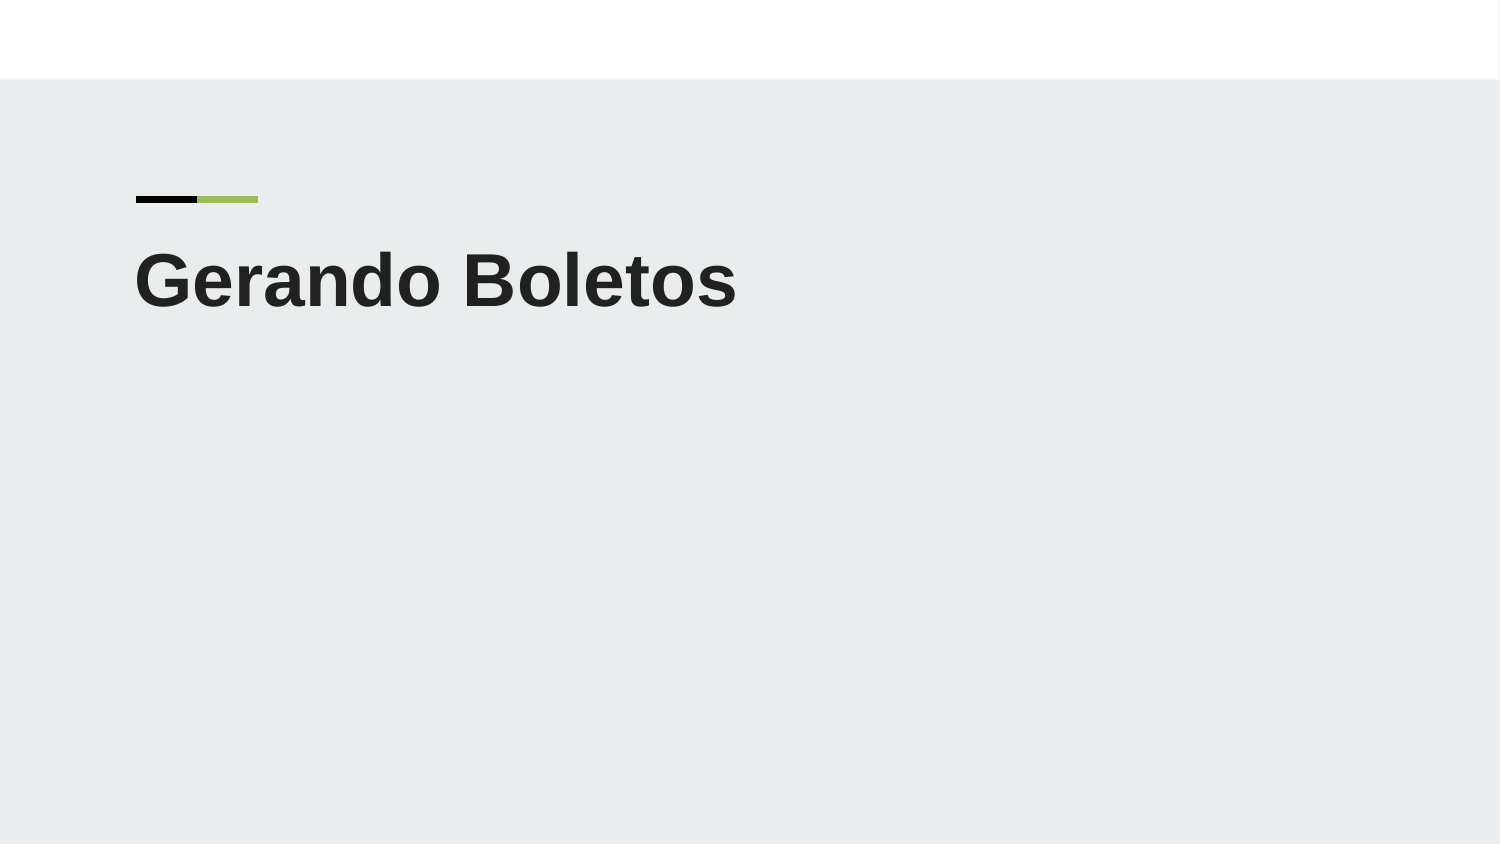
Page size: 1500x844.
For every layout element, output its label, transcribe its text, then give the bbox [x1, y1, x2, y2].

text_box Gerando Boletos [119, 216, 1381, 490]
